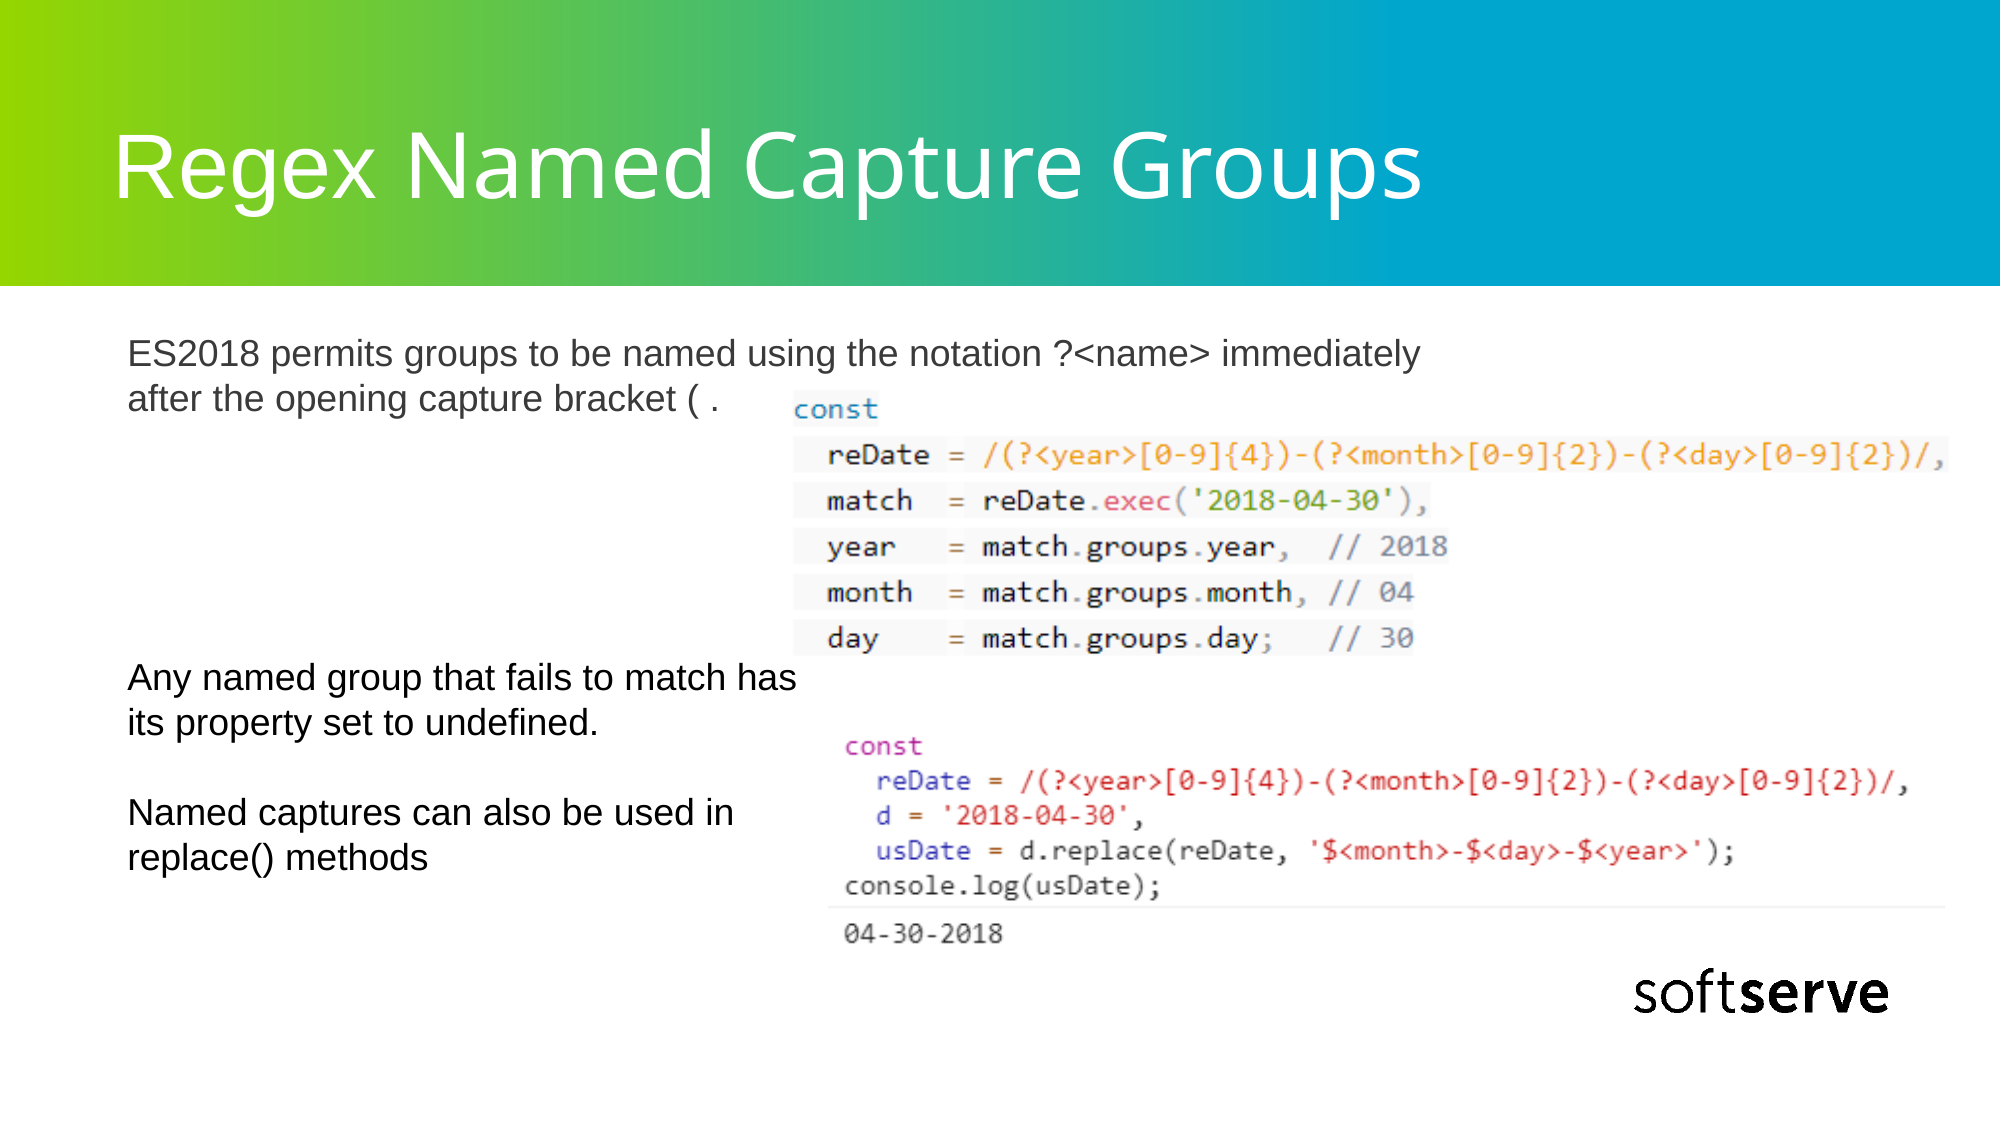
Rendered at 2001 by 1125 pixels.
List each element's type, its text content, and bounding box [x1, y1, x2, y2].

picture [781, 375, 1971, 678]
title Regex Named Capture Groups [112, 112, 1888, 225]
picture [828, 730, 1945, 957]
text_box Any named group that fails to match has its property set to undefined. Named captures can also be used in replace() methods [112, 645, 829, 885]
text_box ES2018 permits groups to be named using the notation ?<name> immediately after the opening capture bracket ( . [112, 322, 1464, 427]
picture [1634, 968, 1888, 1013]
